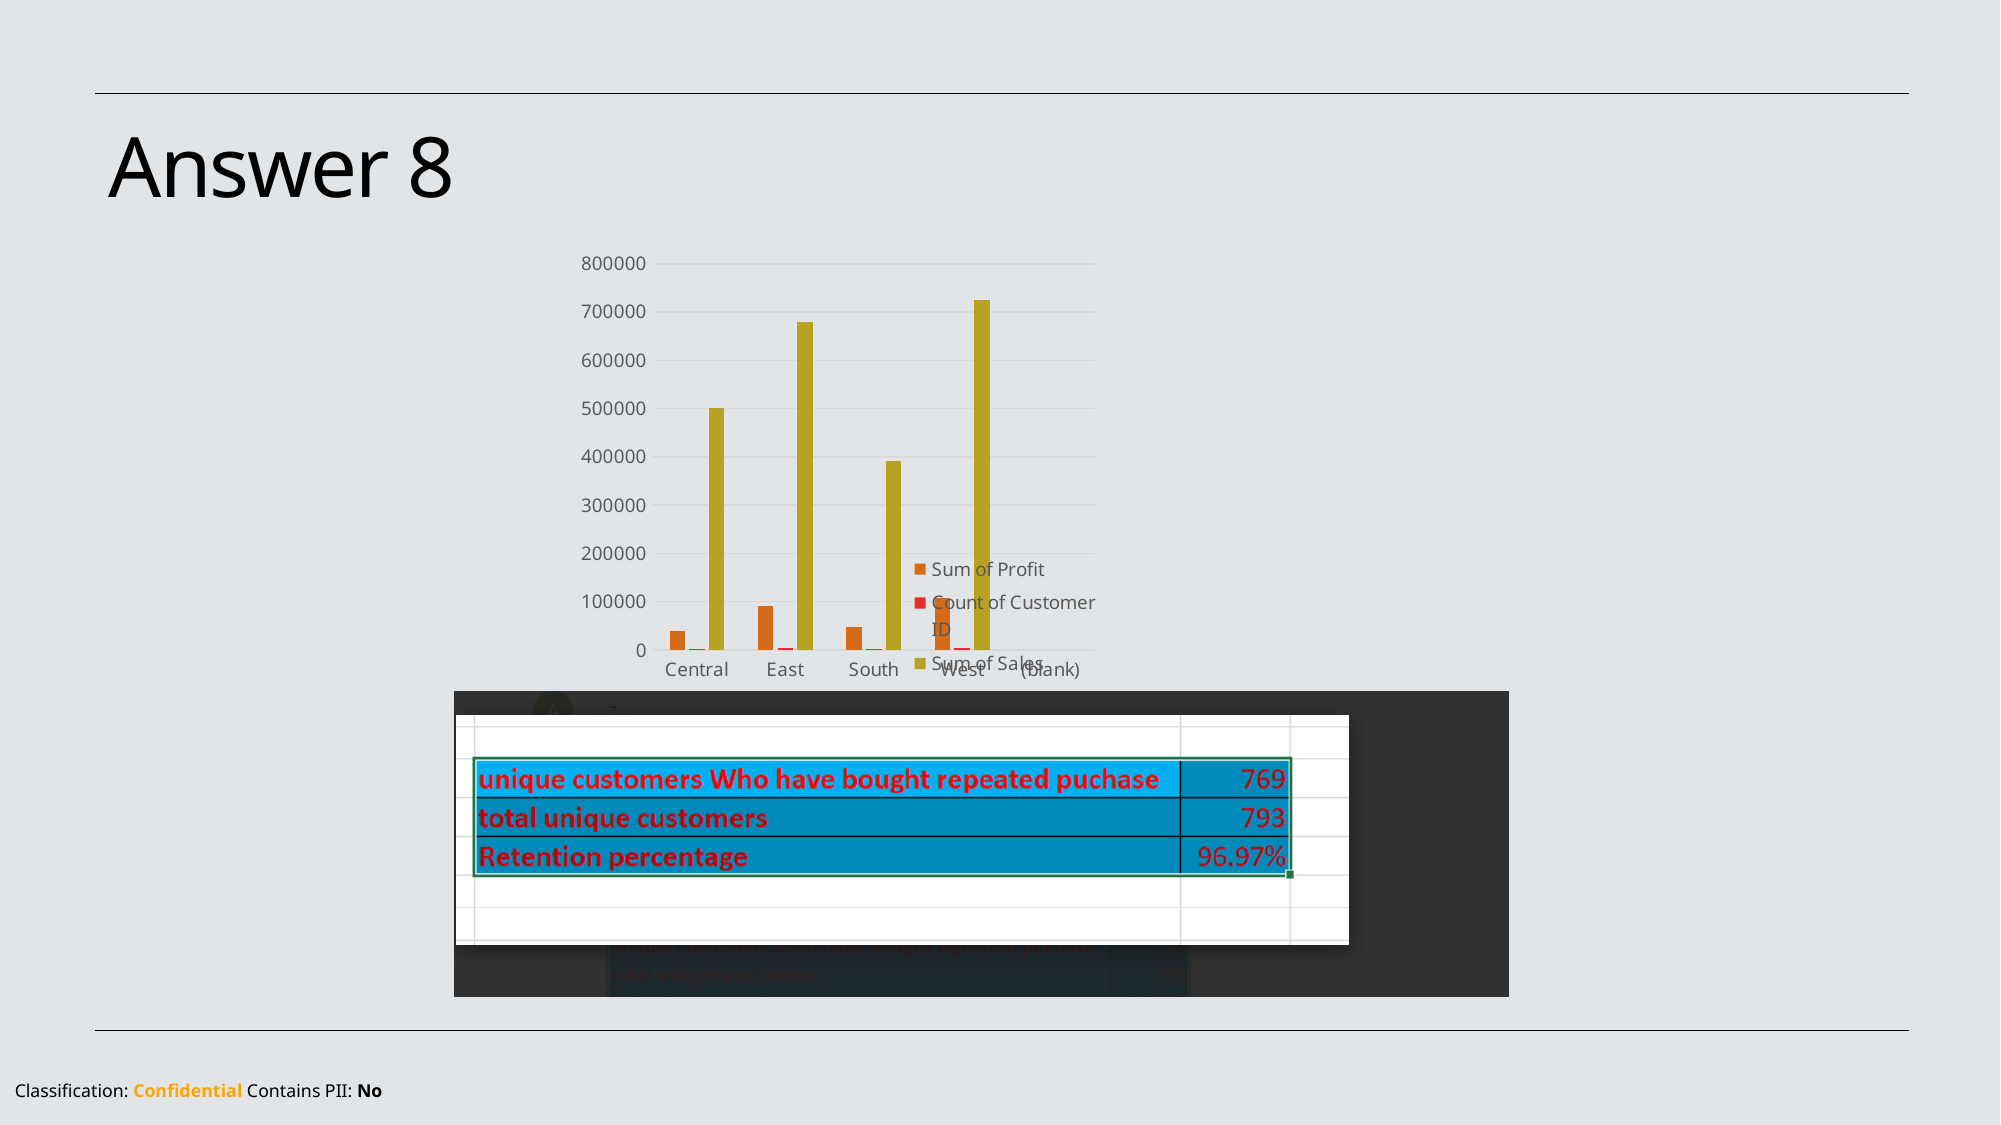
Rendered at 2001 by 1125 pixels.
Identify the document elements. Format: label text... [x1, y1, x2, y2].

picture [454, 691, 1509, 997]
title Answer 8 [93, 117, 1907, 309]
chart [565, 241, 1316, 692]
